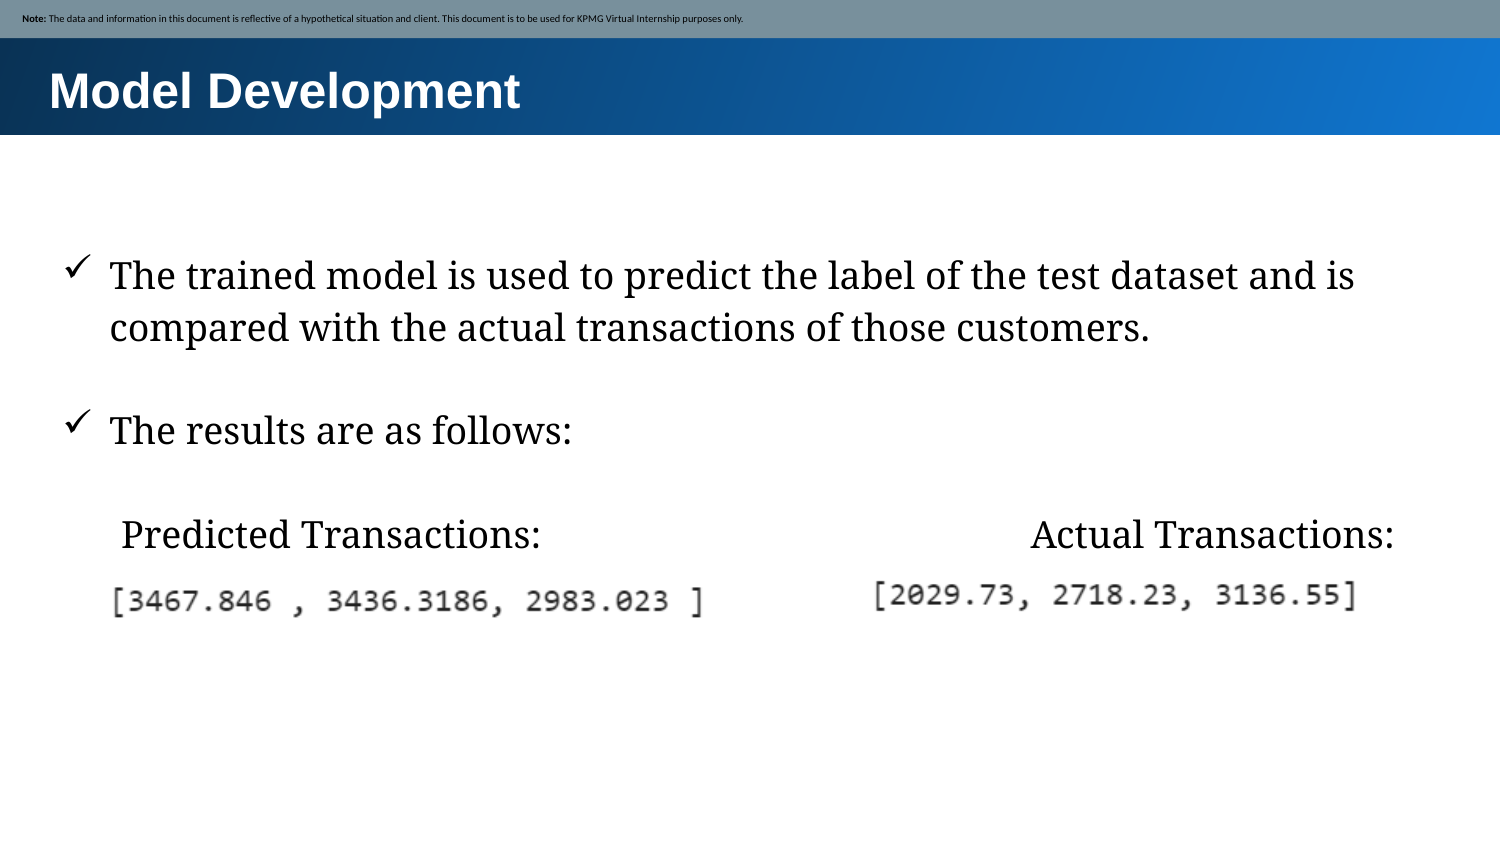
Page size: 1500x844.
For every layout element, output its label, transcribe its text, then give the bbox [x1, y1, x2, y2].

text_box Note: The data and information in this document is reflective of a hypothetical situation and client. This document is to be used for KPMG Virtual Internship purposes only. [0, 0, 1500, 39]
picture [108, 571, 707, 627]
picture [869, 571, 1360, 620]
text_box Model Development [33, 43, 1439, 134]
text_box [0, 39, 1500, 135]
text_box The trained model is used to predict the label of the test dataset and is compared with the actual transactions of those customers. The results are as follows: Predicted Transactions: Actual Transactions: [47, 230, 1453, 571]
